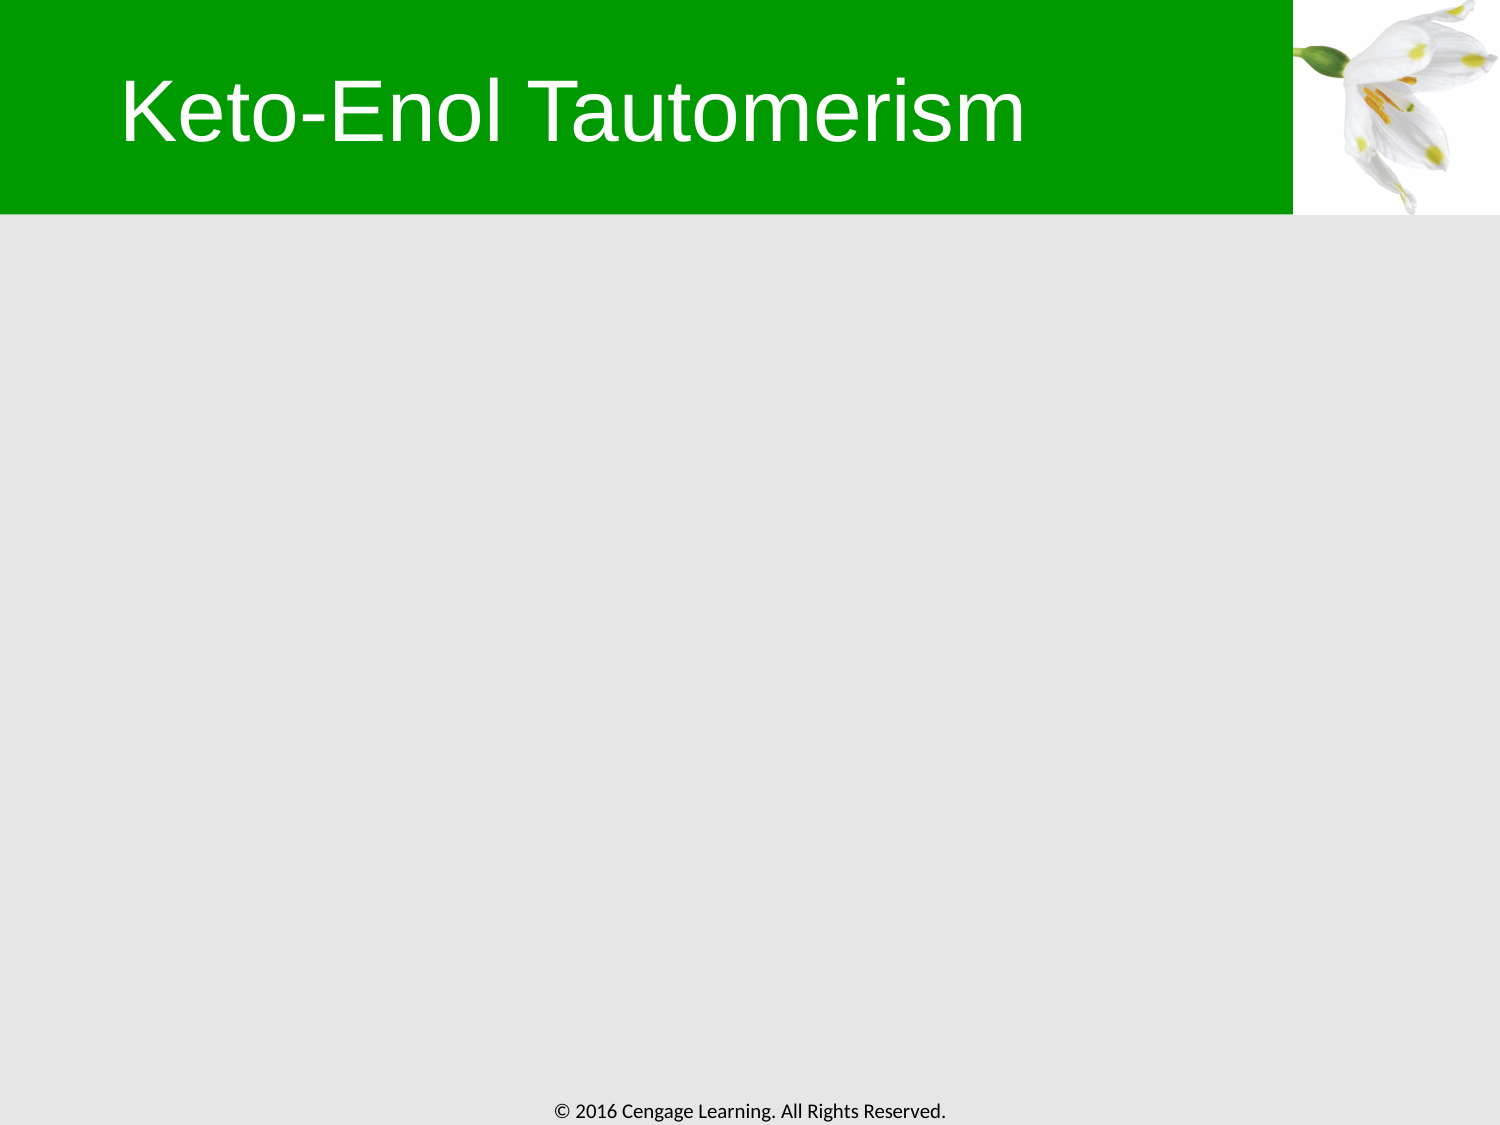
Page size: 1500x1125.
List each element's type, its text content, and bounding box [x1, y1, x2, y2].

title Keto-Enol Tautomerism [102, 0, 1276, 213]
picture [1293, 0, 1500, 215]
